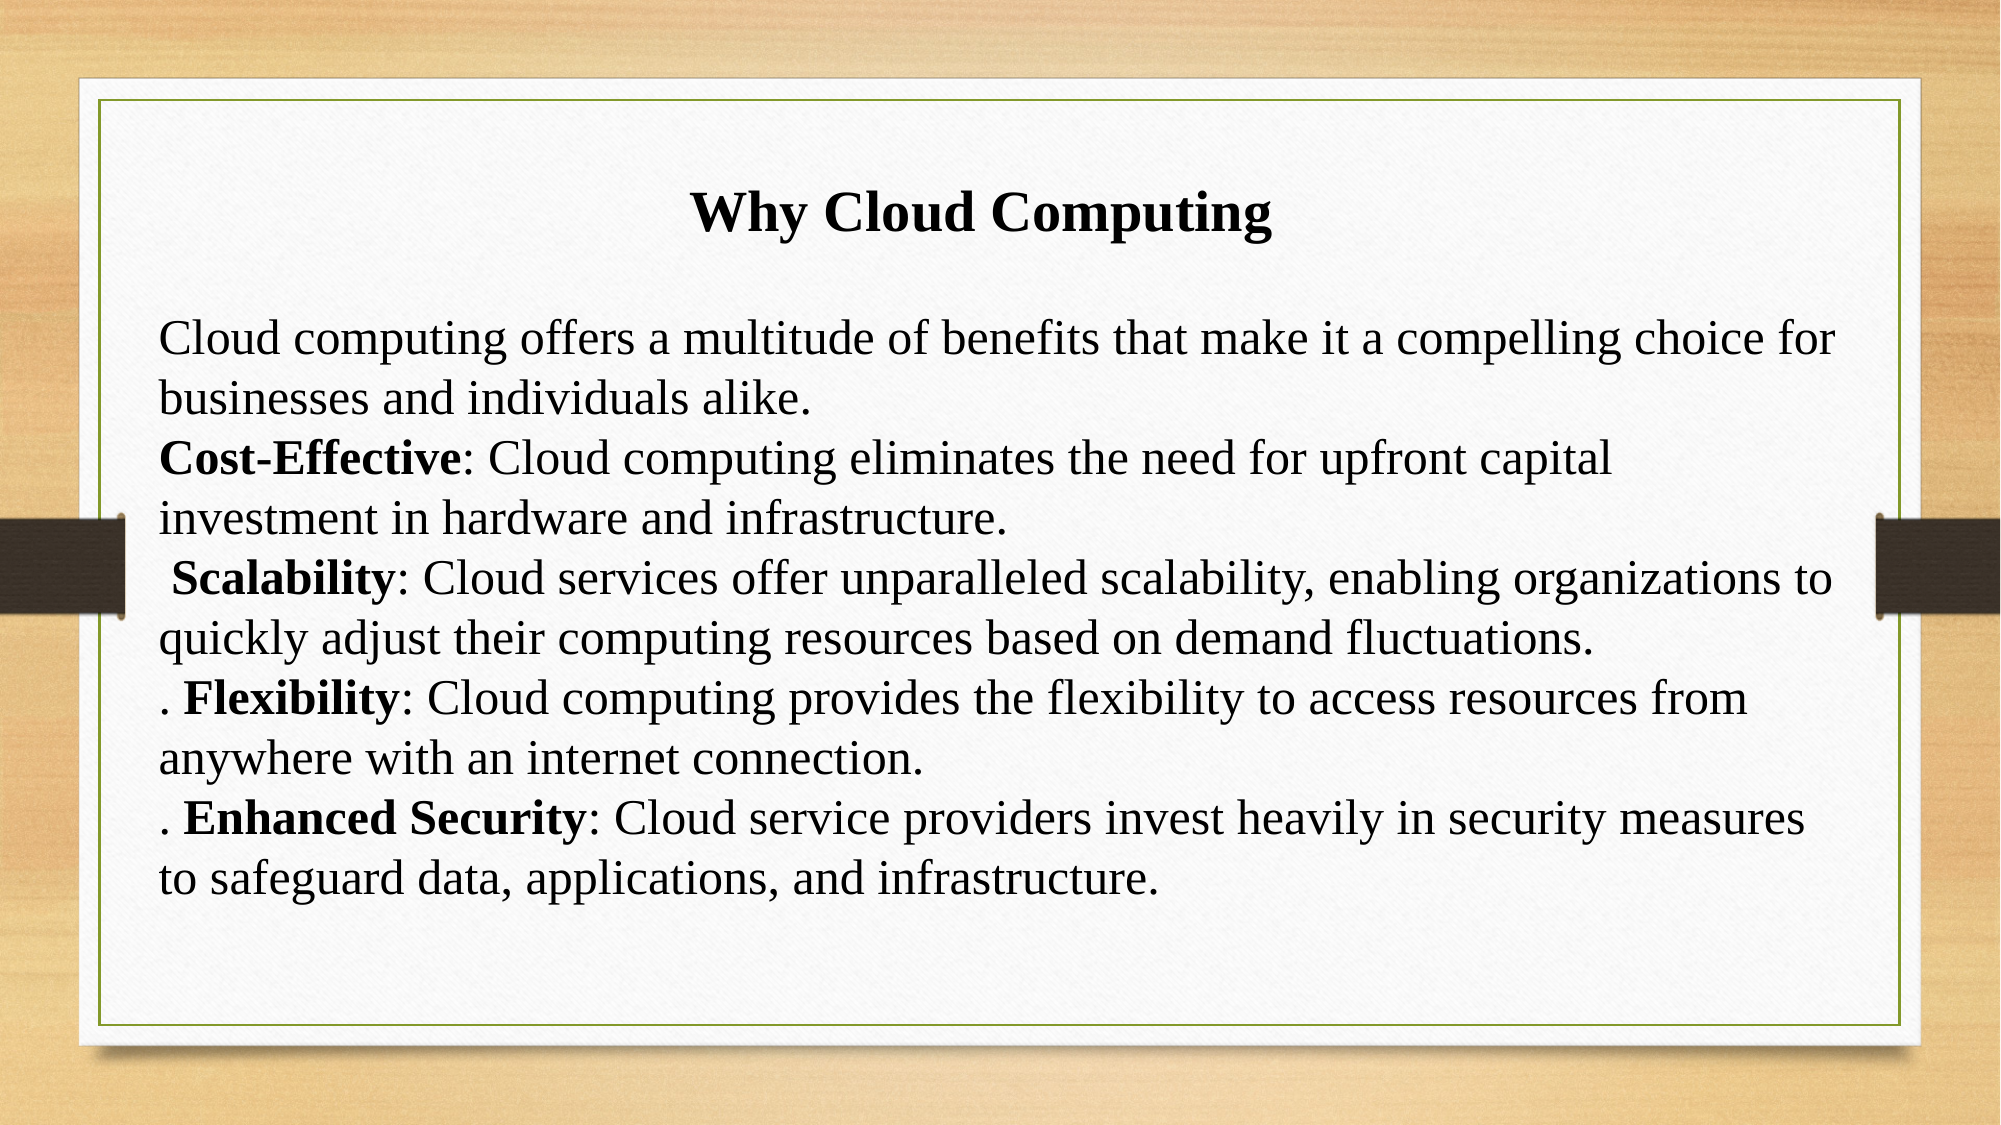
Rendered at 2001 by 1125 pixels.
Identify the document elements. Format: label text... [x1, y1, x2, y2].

picture [0, 0, 2001, 1125]
text_box Cloud computing offers a multitude of benefits that make it a compelling choice for businesses and individuals alike. Cost-Effective: Cloud computing eliminates the need for upfront capital investment in hardware and infrastructure. Scalability: Cloud services offer unparalleled scalability, enabling organizations to quickly adjust their computing resources based on demand fluctuations. . Flexibility: Cloud computing provides the flexibility to access resources from anywhere with an internet connection. . Enhanced Security: Cloud service providers invest heavily in security measures to safeguard data, applications, and infrastructure. [143, 296, 1857, 912]
text_box Why Cloud Computing [143, 165, 1819, 296]
